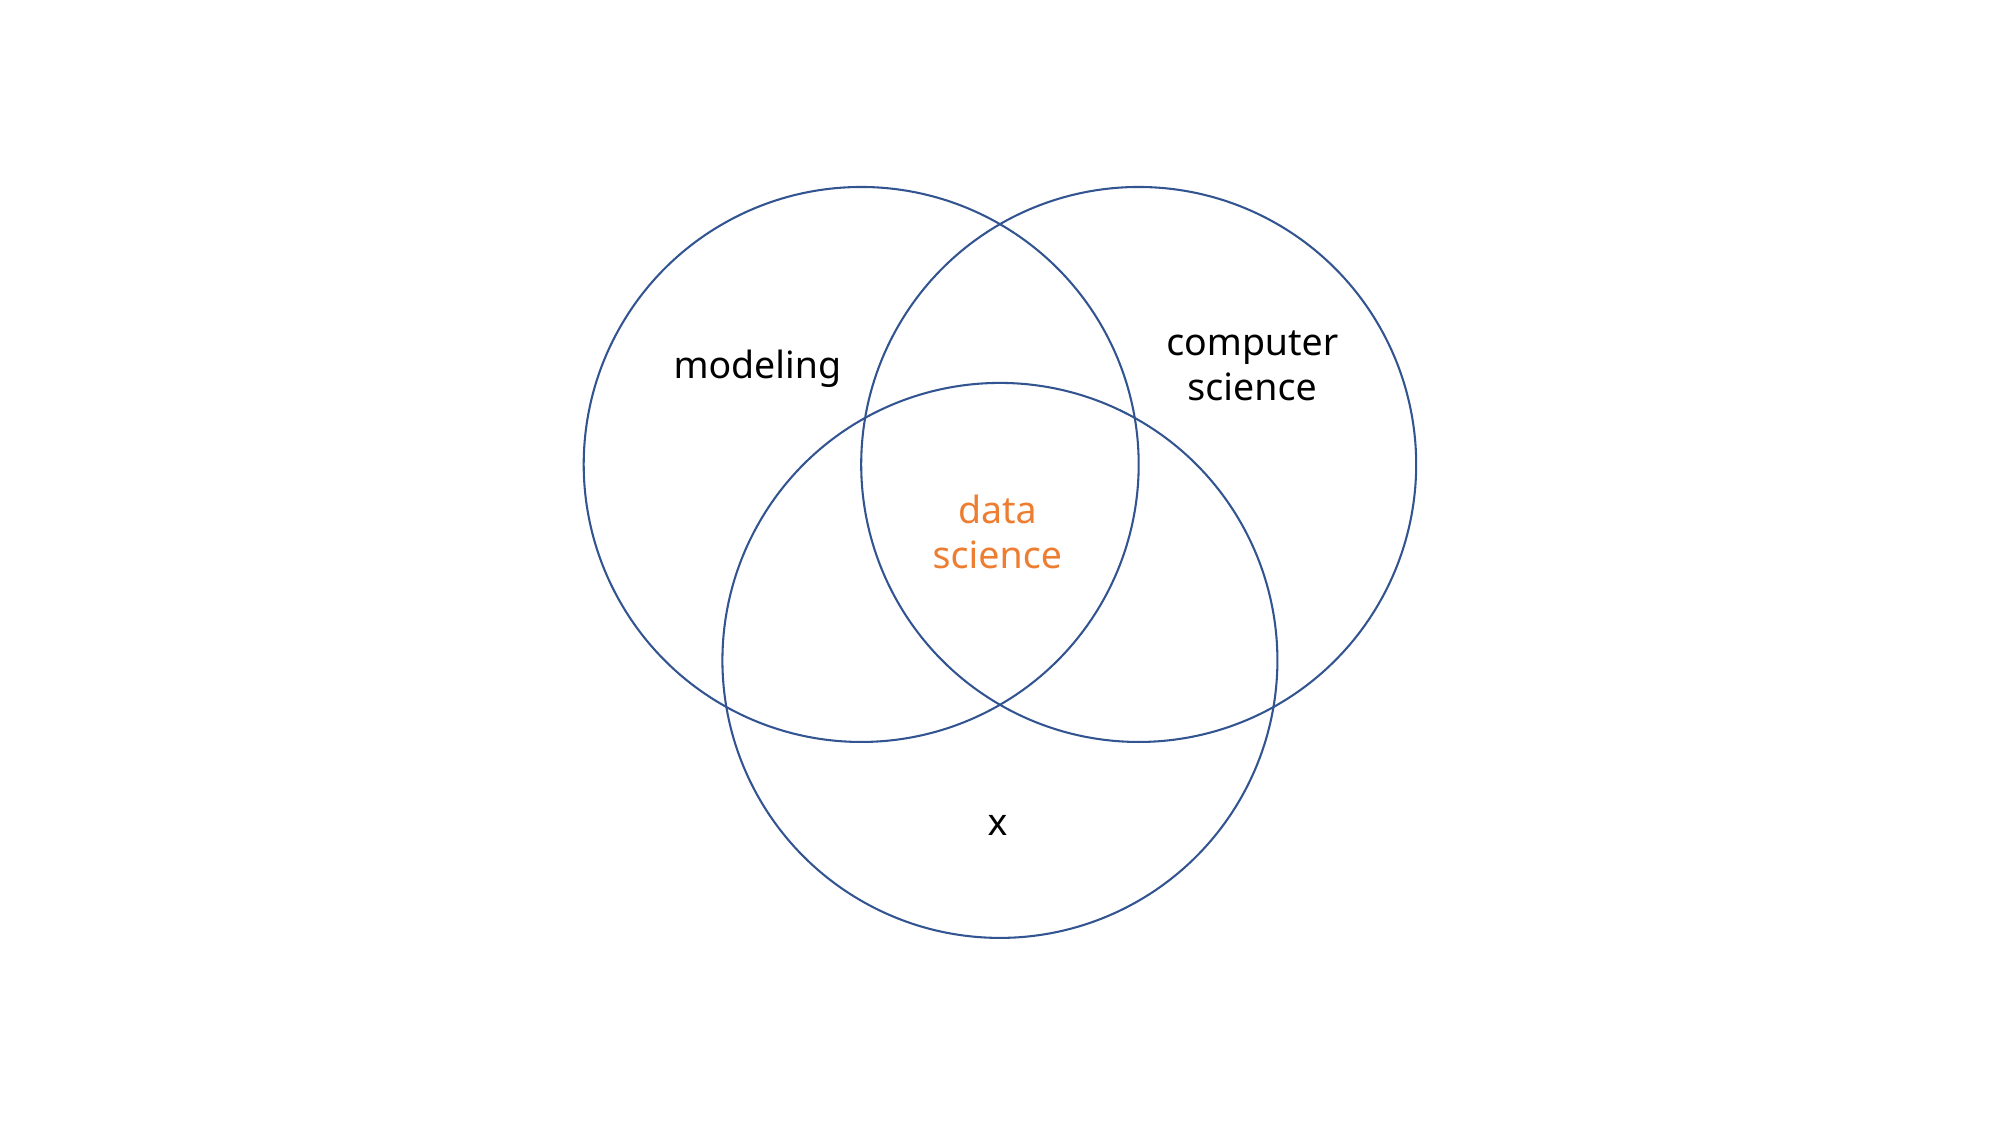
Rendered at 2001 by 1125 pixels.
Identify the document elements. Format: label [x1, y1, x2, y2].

text_box [583, 186, 1417, 938]
